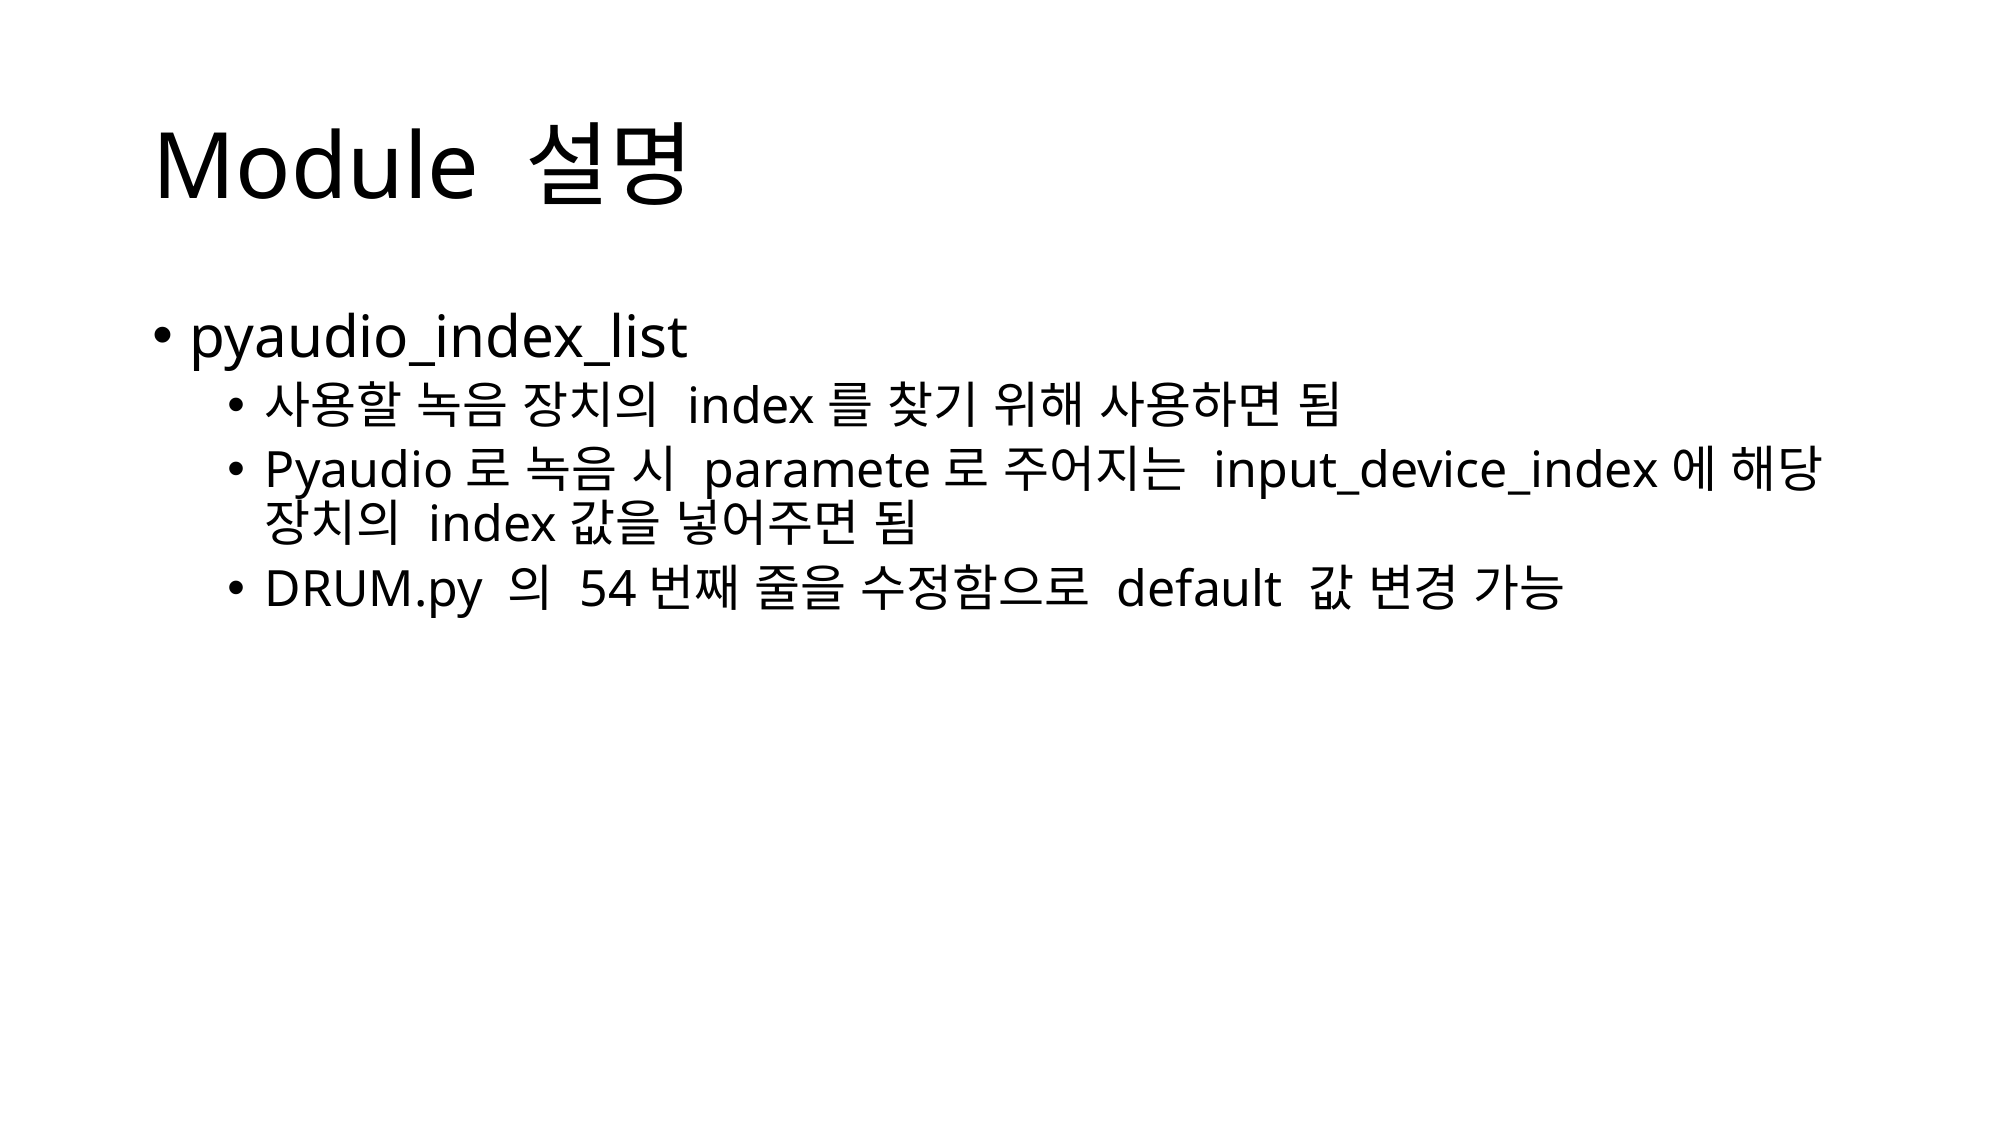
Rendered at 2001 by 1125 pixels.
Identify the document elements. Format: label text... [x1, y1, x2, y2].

list pyaudio_index_list 사용할 녹음 장치의 index를 찾기 위해 사용하면 됨 Pyaudio로 녹음 시 paramete로 주어지는 input_device_index에 해당 장치의 index값을 넣어주면 됨 DRUM.py 의 54번째 줄을 수정함으로 default 값 변경 가능 [137, 299, 1863, 1014]
title Module 설명 [137, 59, 1863, 278]
